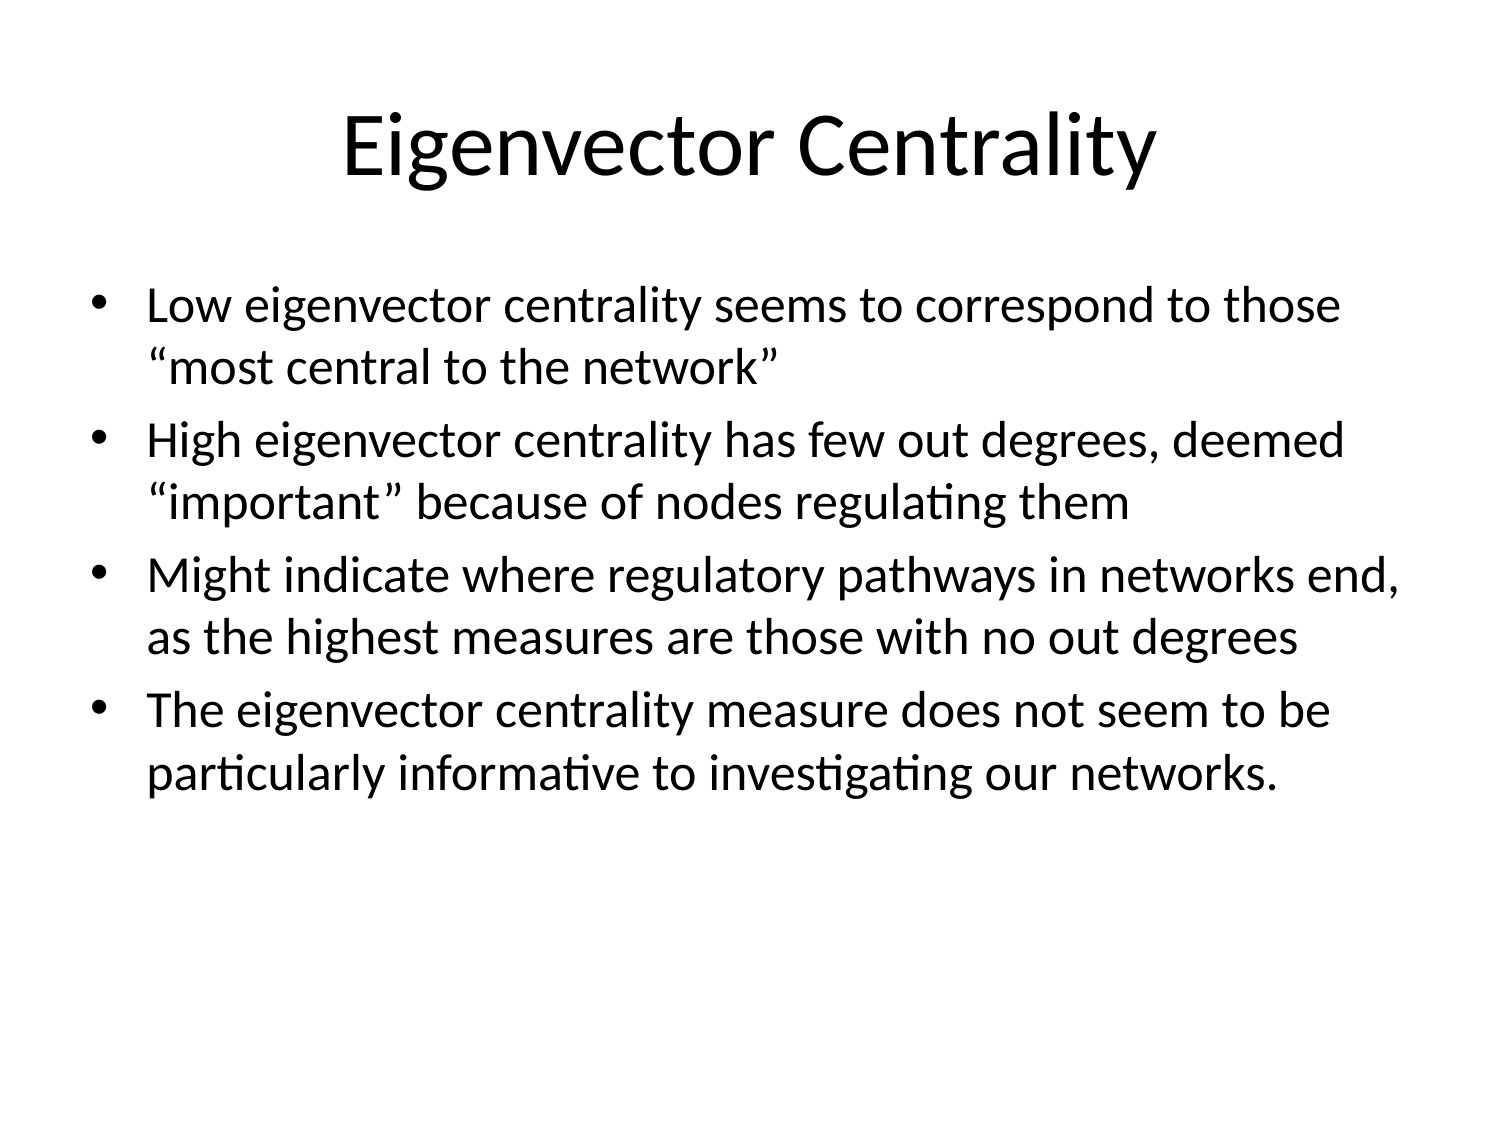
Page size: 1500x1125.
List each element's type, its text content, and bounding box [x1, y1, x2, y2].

list Low eigenvector centrality seems to correspond to those “most central to the network” High eigenvector centrality has few out degrees, deemed “important” because of nodes regulating them Might indicate where regulatory pathways in networks end, as the highest measures are those with no out degrees The eigenvector centrality measure does not seem to be particularly informative to investigating our networks. [75, 262, 1425, 1005]
title Eigenvector Centrality [75, 45, 1425, 233]
